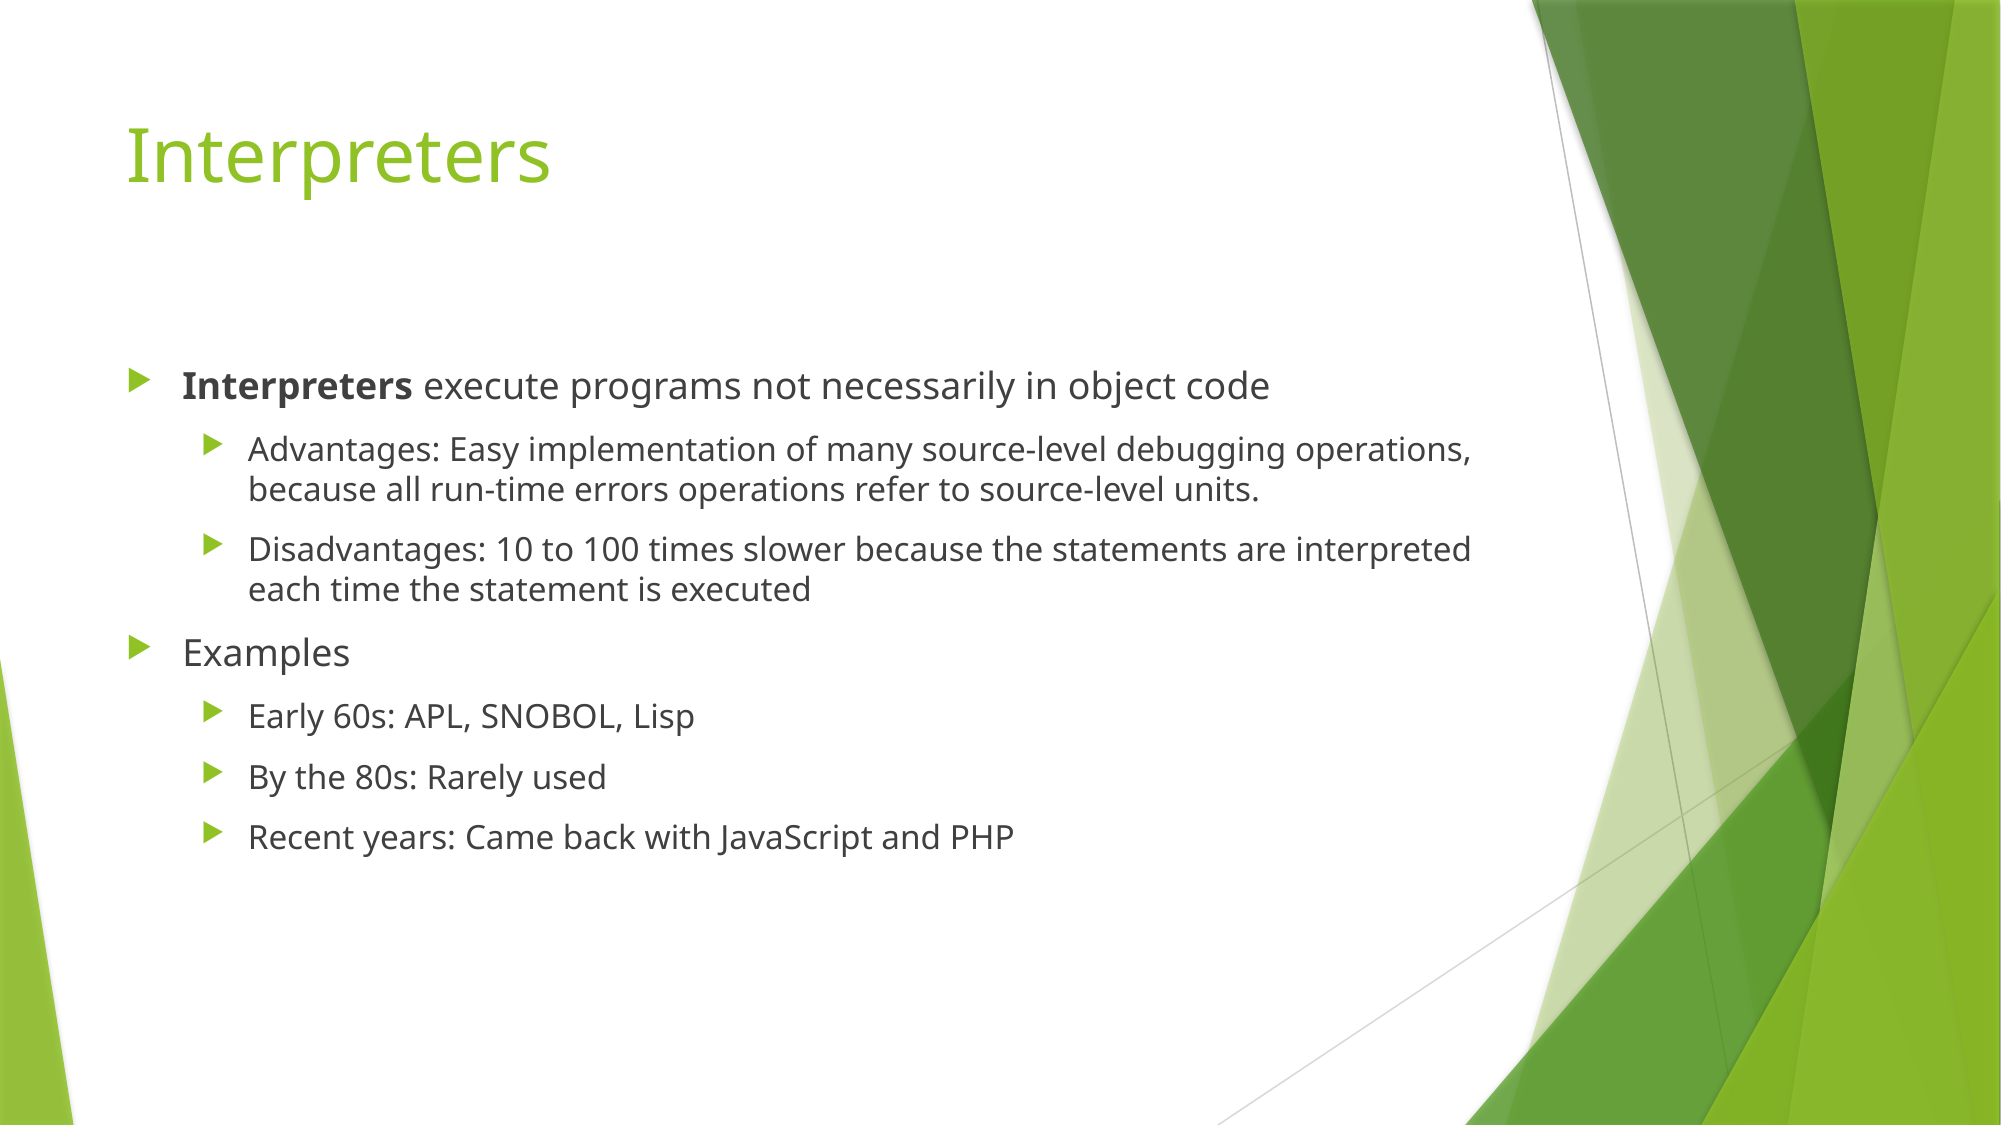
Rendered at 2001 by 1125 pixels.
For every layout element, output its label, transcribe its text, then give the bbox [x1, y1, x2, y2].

list Interpreters execute programs not necessarily in object code Advantages: Easy implementation of many source-level debugging operations, because all run-time errors operations refer to source-level units. Disadvantages: 10 to 100 times slower because the statements are interpreted each time the statement is executed Examples Early 60s: APL, SNOBOL, Lisp By the 80s: Rarely used Recent years: Came back with JavaScript and PHP [111, 354, 1522, 992]
title Interpreters [111, 99, 1522, 317]
